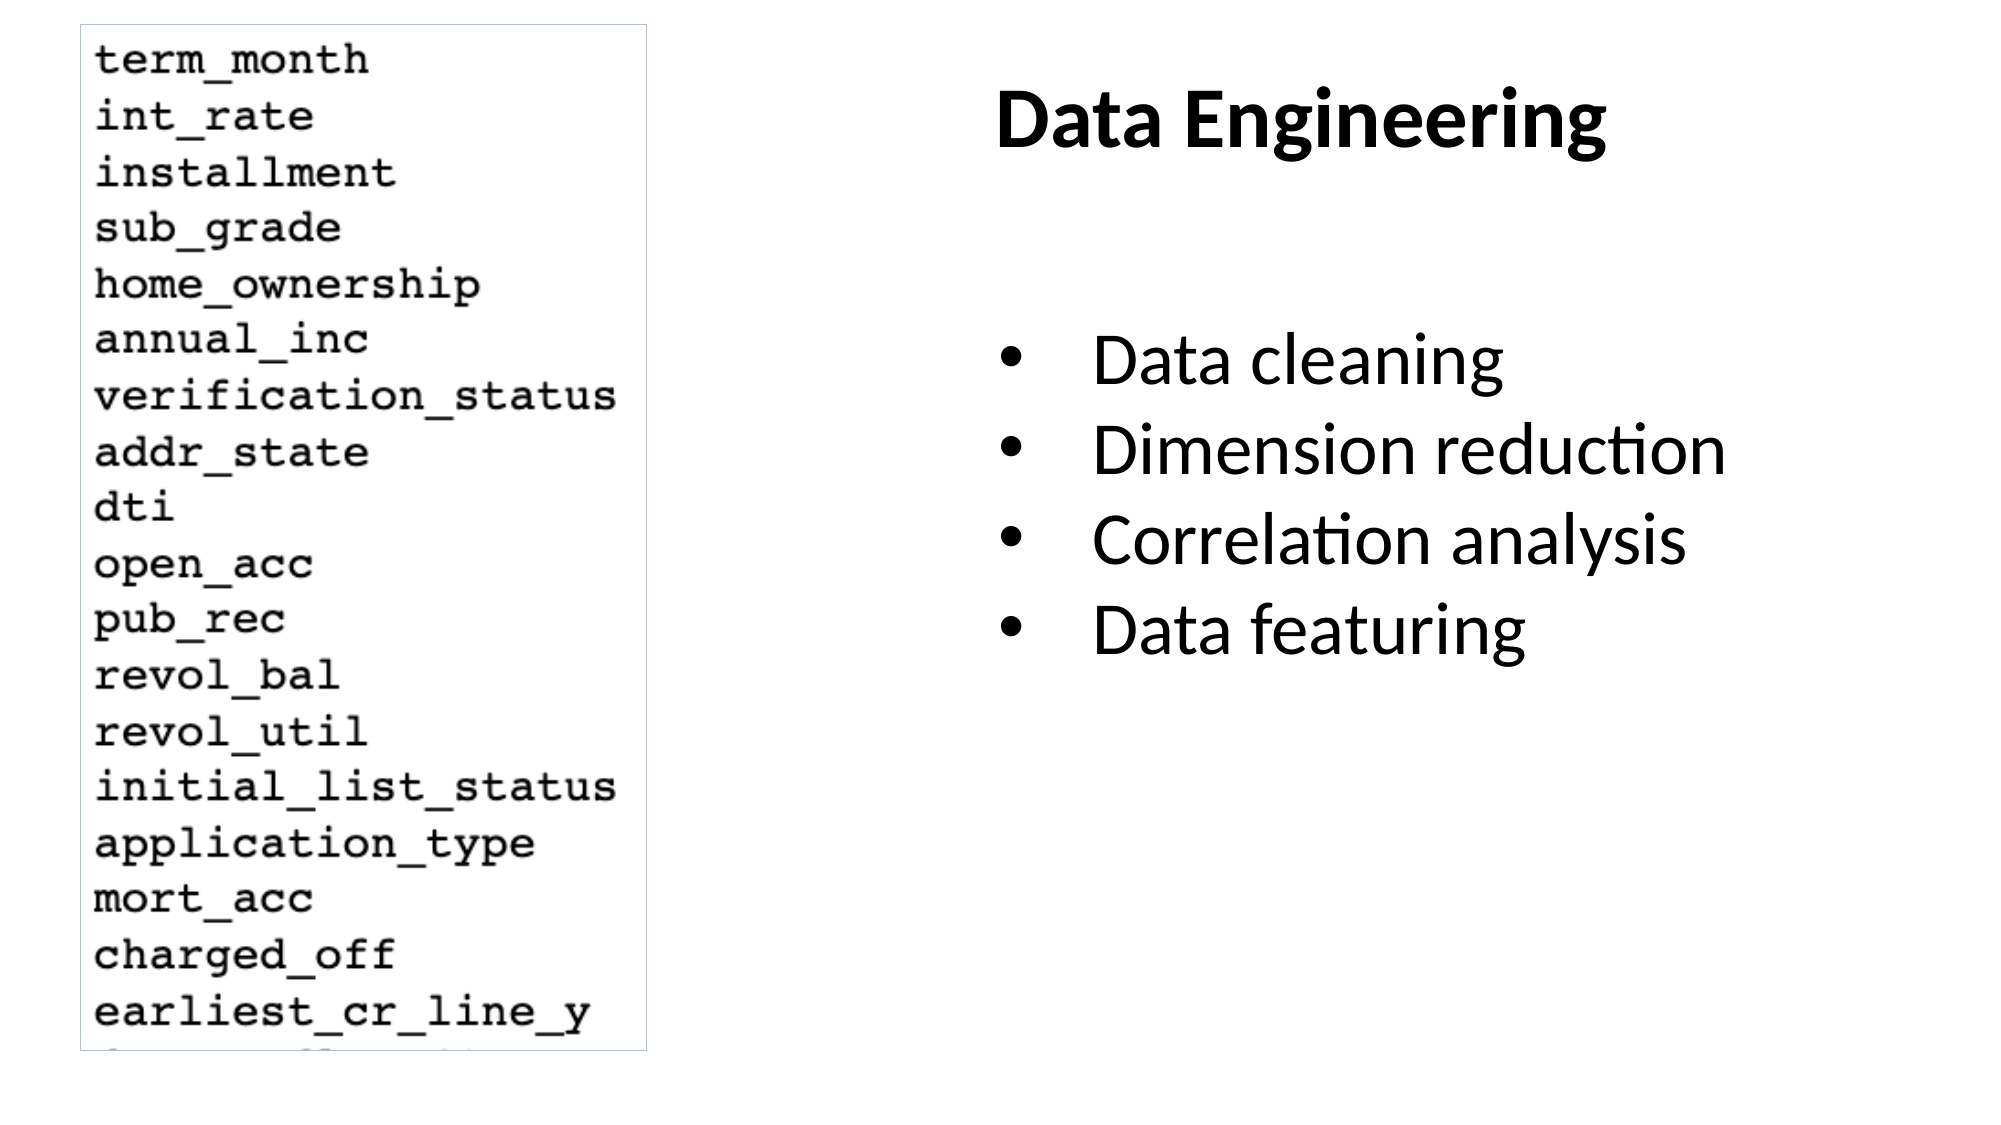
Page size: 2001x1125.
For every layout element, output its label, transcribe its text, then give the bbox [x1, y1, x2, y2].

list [80, 24, 647, 1051]
text_box Data cleaning Dimension reduction Correlation analysis Data featuring [983, 302, 1744, 768]
title Data Engineering [980, 64, 1908, 343]
